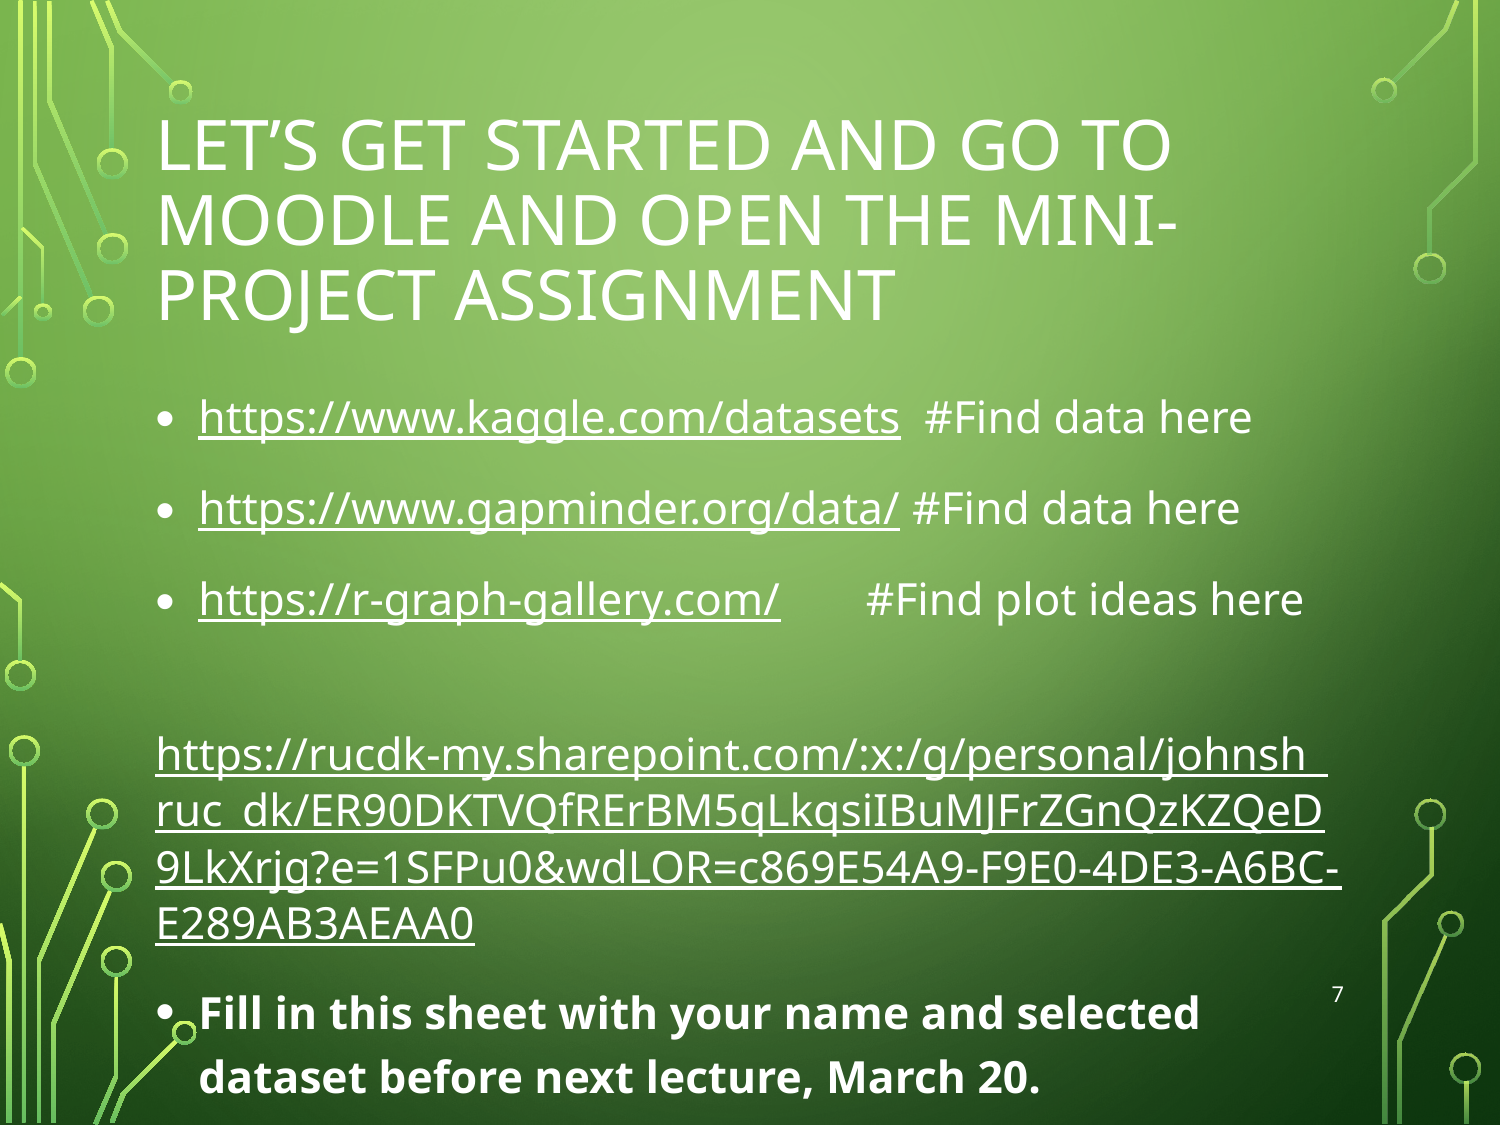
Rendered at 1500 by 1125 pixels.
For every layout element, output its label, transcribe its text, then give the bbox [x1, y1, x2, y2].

slide_number 7 [1264, 965, 1360, 1025]
list https://www.kaggle.com/datasets #Find data here https://www.gapminder.org/data/ #Find data here https://r-graph-gallery.com/ #Find plot ideas here https://rucdk-my.sharepoint.com/:x:/g/personal/johnsh_ruc_dk/ER90DKTVQfRErBM5qLkqsiIBuMJFrZGnQzKZQeD9LkXrjg?e=1SFPu0&wdLOR=c869E54A9-F9E0-4DE3-A6BC-E289AB3AEAA0 Fill in this sheet with your name and selected dataset before next lecture, March 20. [140, 369, 1360, 950]
title Let’s get started and go to moodle and open the mini-project assignment [140, 101, 1360, 344]
